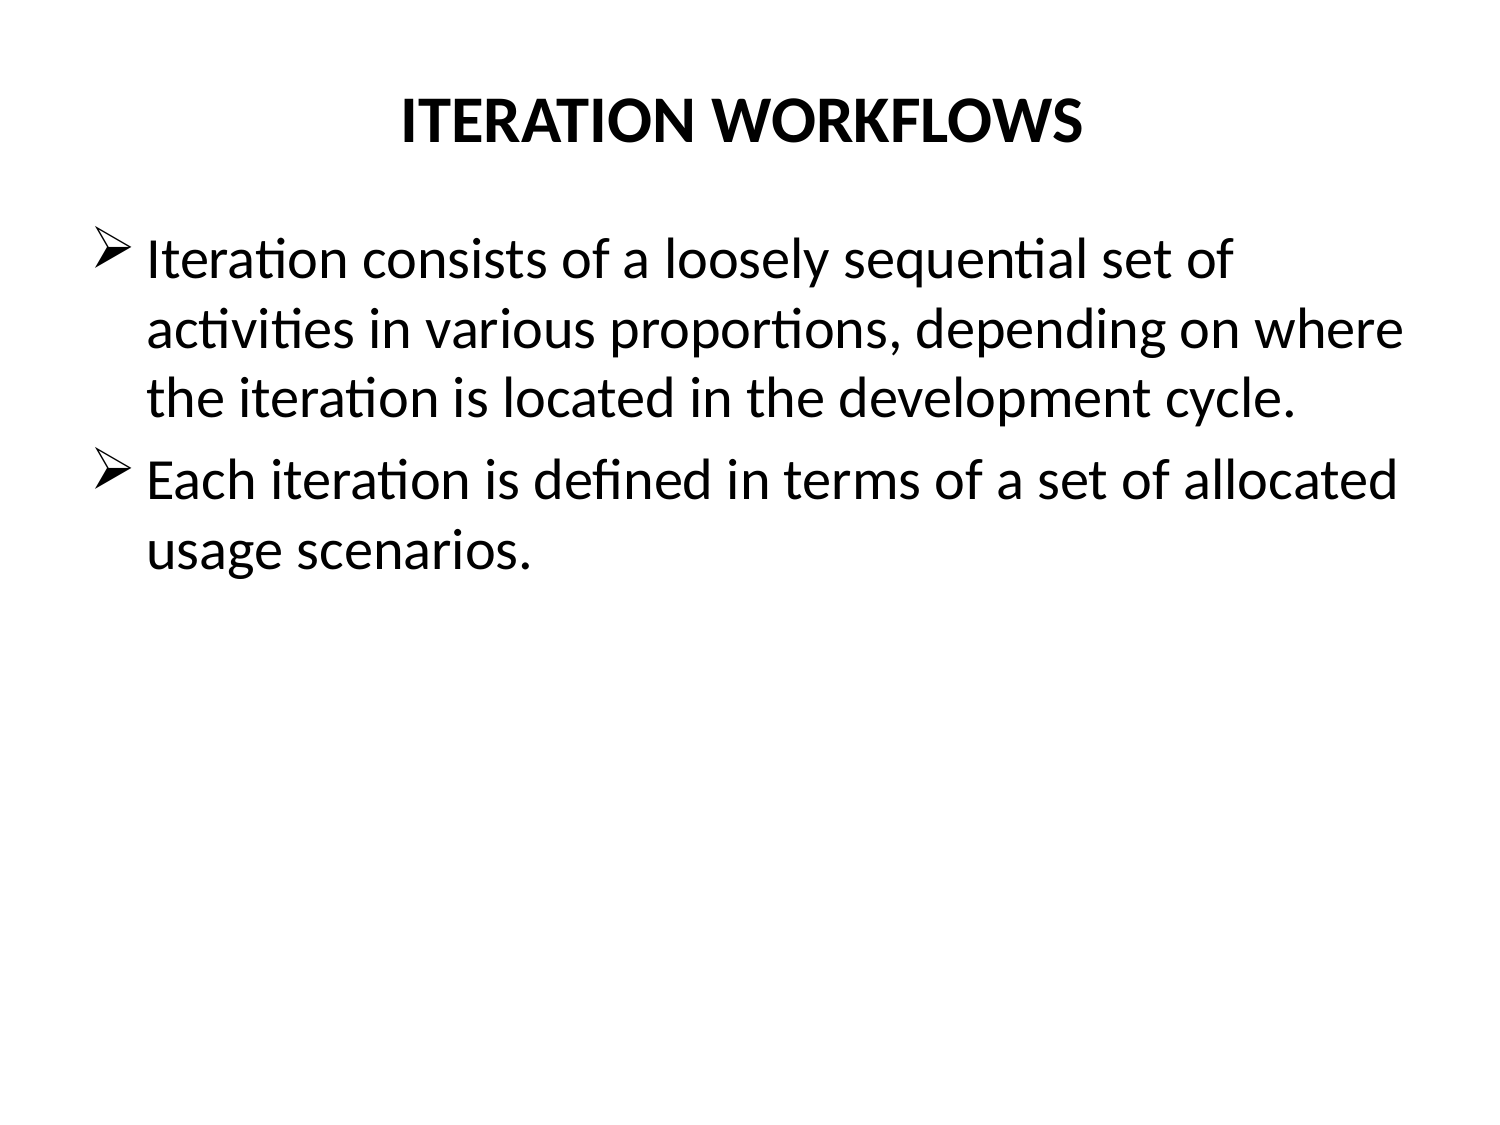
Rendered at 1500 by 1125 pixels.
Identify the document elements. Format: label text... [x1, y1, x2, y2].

list Iteration consists of a loosely sequential set of activities in various proportions, depending on where the iteration is located in the development cycle. Each iteration is defined in terms of a set of allocated usage scenarios. [75, 212, 1425, 1005]
title ITERATION WORKFLOWS [75, 45, 1425, 188]
